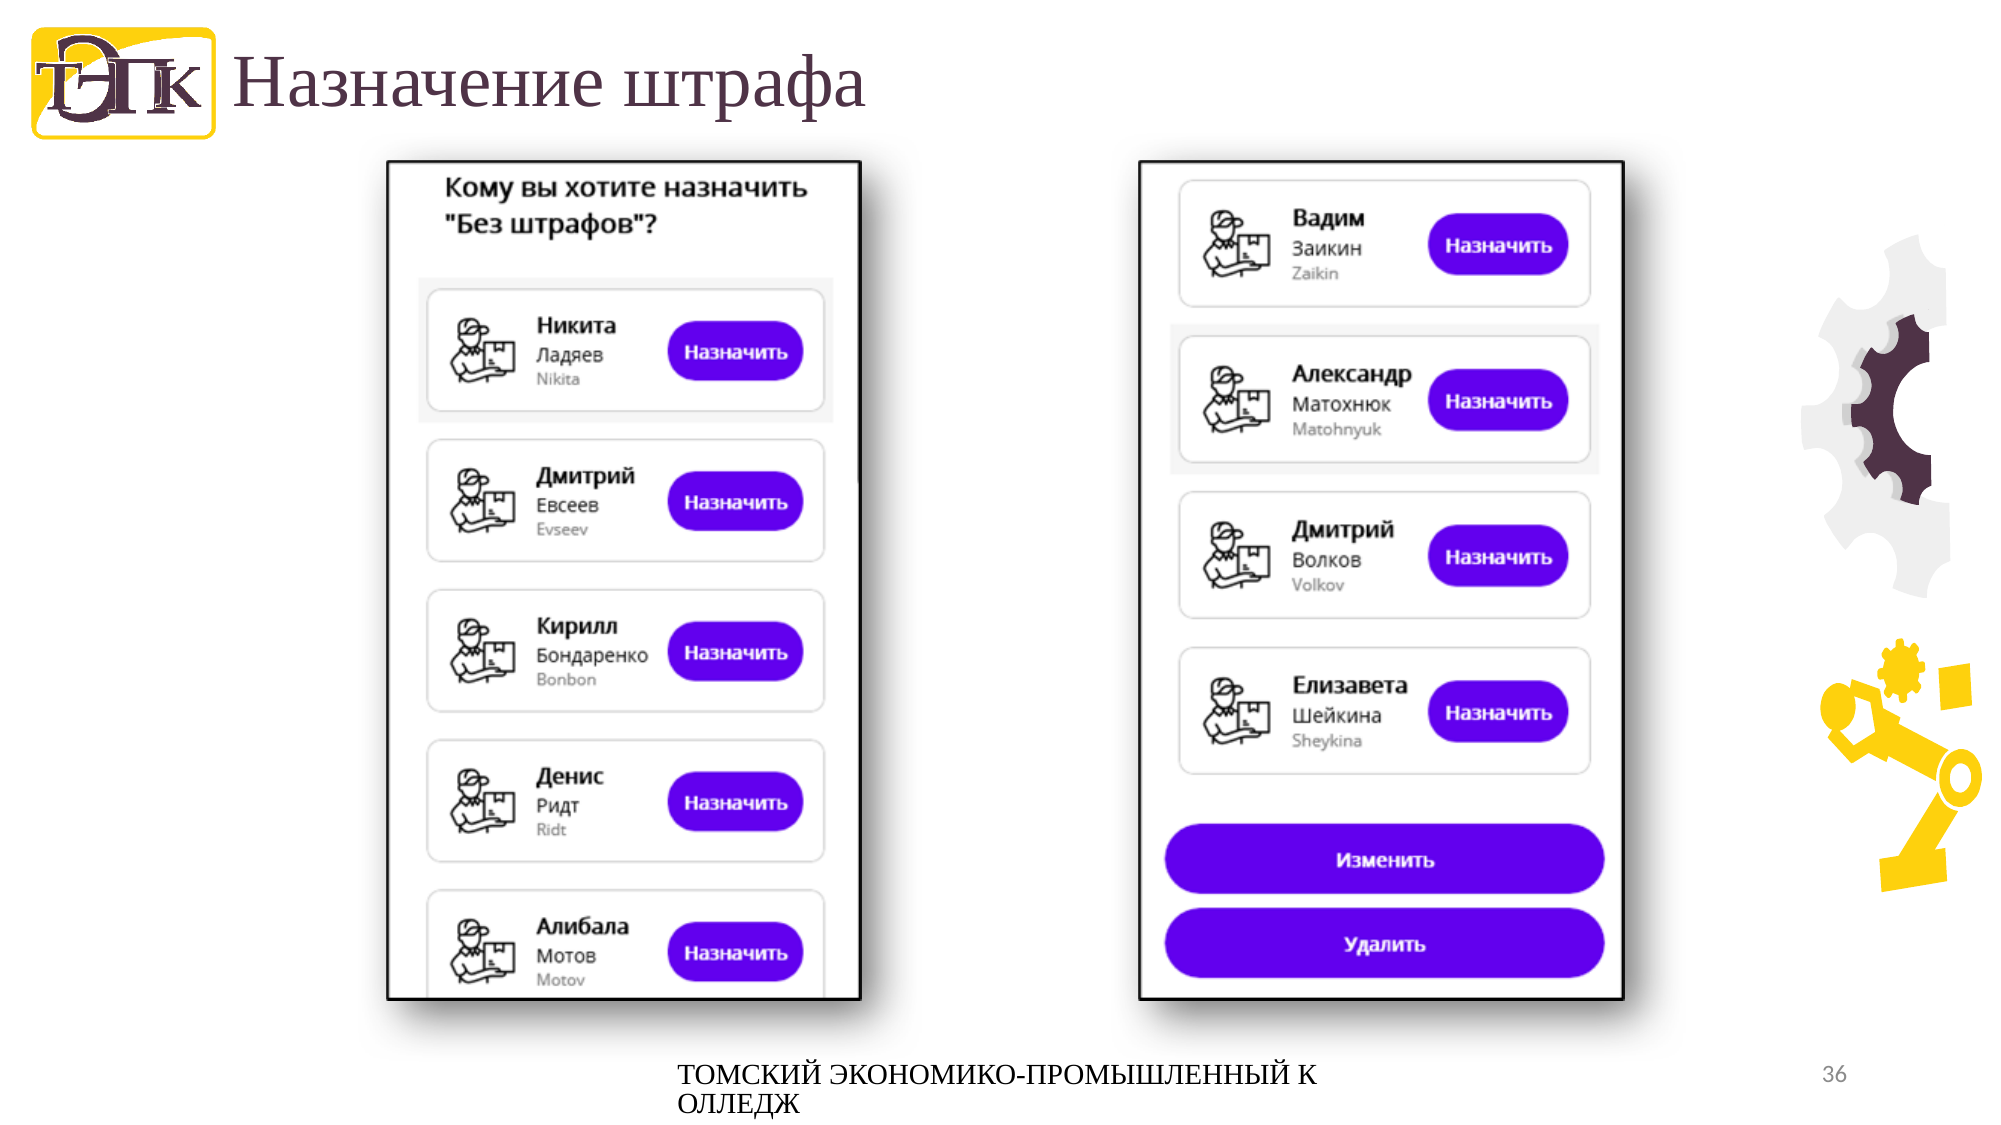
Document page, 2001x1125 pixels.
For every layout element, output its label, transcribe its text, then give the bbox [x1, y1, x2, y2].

picture [386, 160, 862, 1001]
footer ТОМСКИЙ ЭКОНОМИКО-ПРОМЫШЛЕННЫЙ КОЛЛЕДЖ [662, 1042, 1338, 1103]
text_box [1800, 224, 1982, 893]
picture [28, 25, 218, 140]
title Назначение штрафа [218, 56, 1863, 109]
picture [1138, 160, 1625, 1001]
slide_number 36 [1412, 1042, 1863, 1103]
